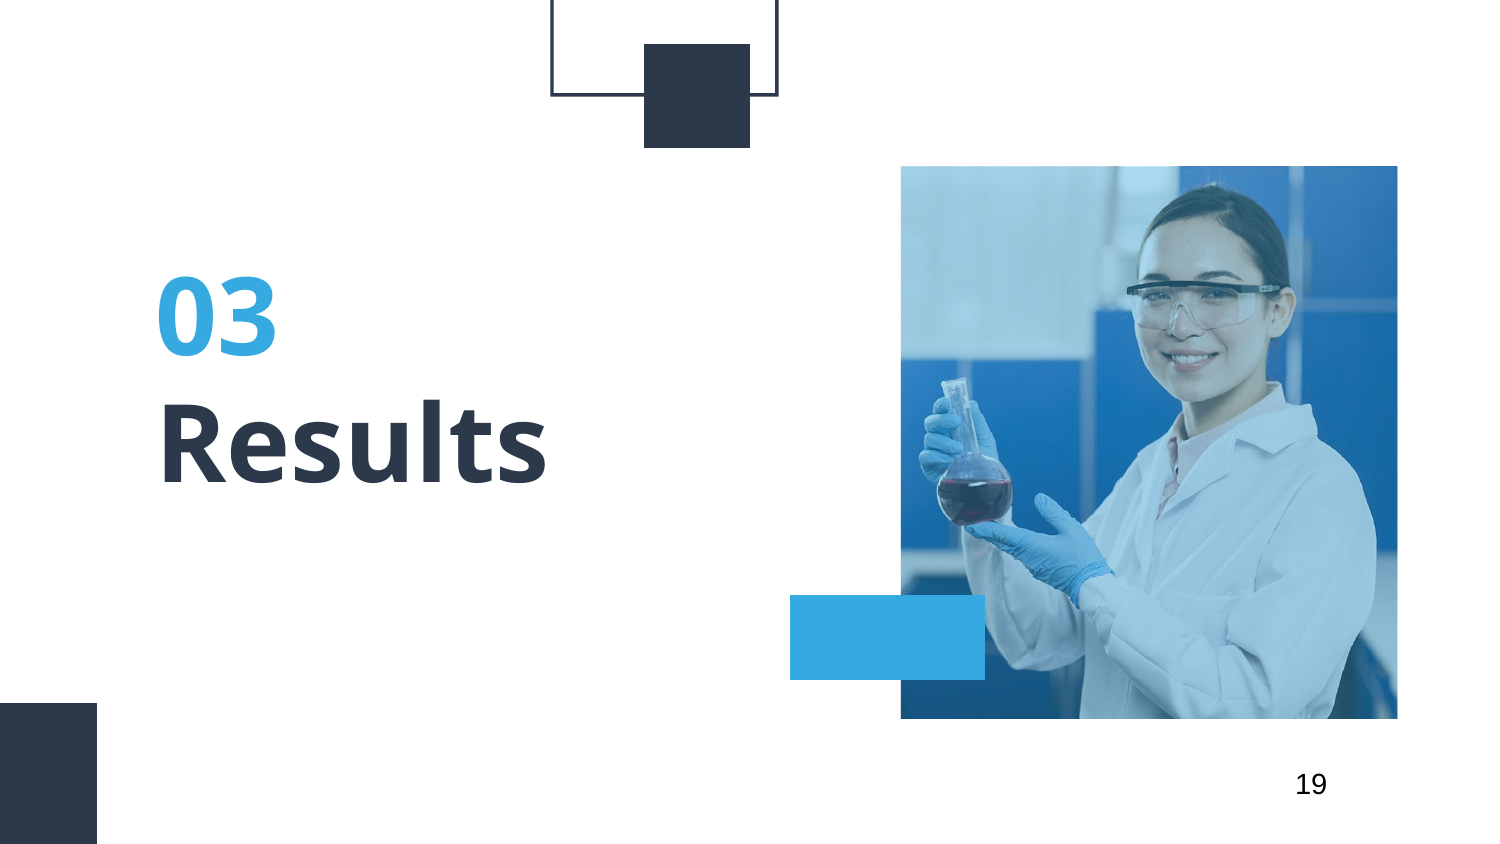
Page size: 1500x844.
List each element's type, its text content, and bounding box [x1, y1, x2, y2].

text_box [790, 595, 895, 681]
title 03 [140, 235, 349, 358]
title Results [140, 358, 765, 500]
picture [900, 166, 1398, 720]
